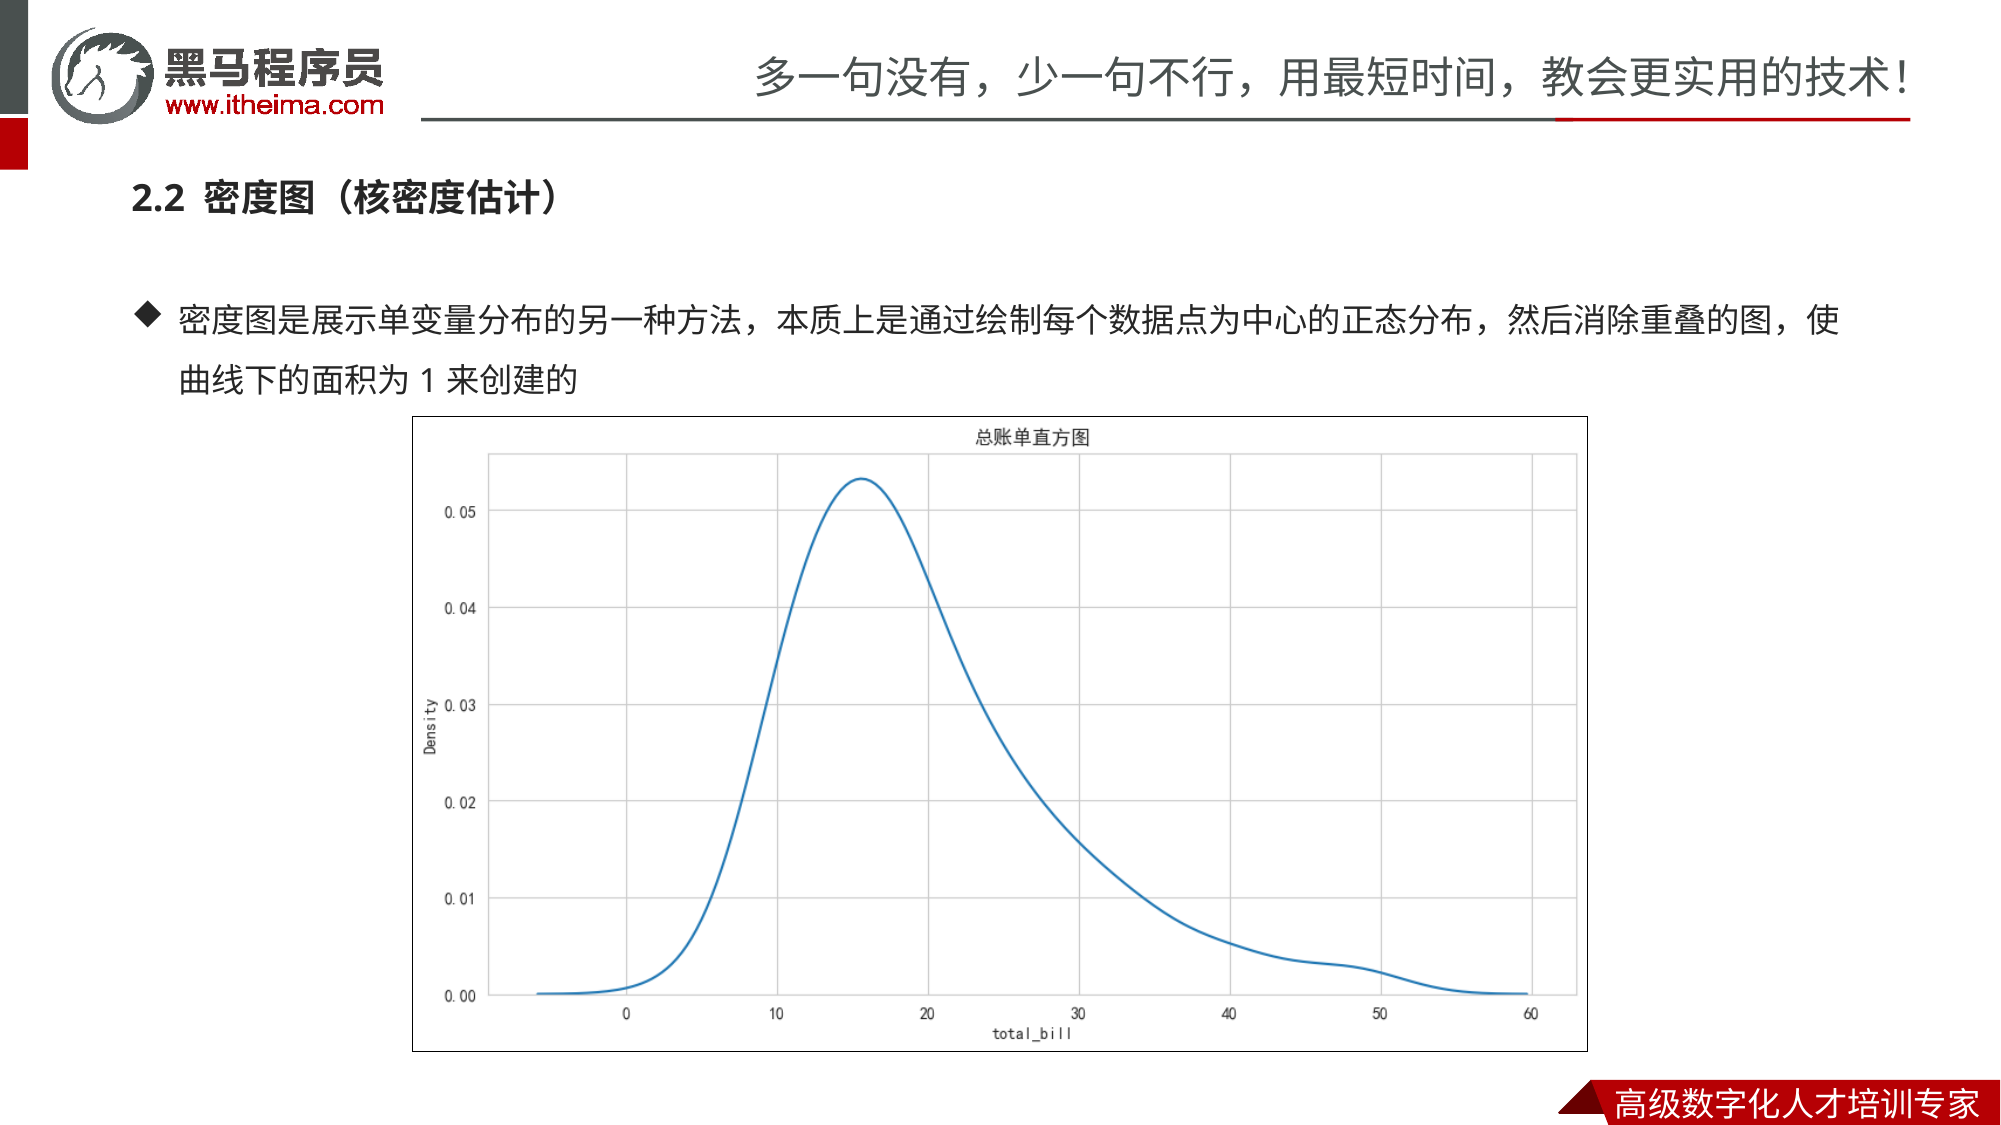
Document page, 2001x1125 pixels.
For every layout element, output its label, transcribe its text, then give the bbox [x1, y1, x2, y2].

list 2.2 密度图（核密度估计） [116, 154, 1872, 239]
list 密度图是展示单变量分布的另一种方法，本质上是通过绘制每个数据点为中心的正态分布，然后消除重叠的图，使曲线下的面积为1来创建的 [116, 271, 1872, 964]
picture [412, 416, 1588, 1052]
picture [50, 26, 384, 125]
